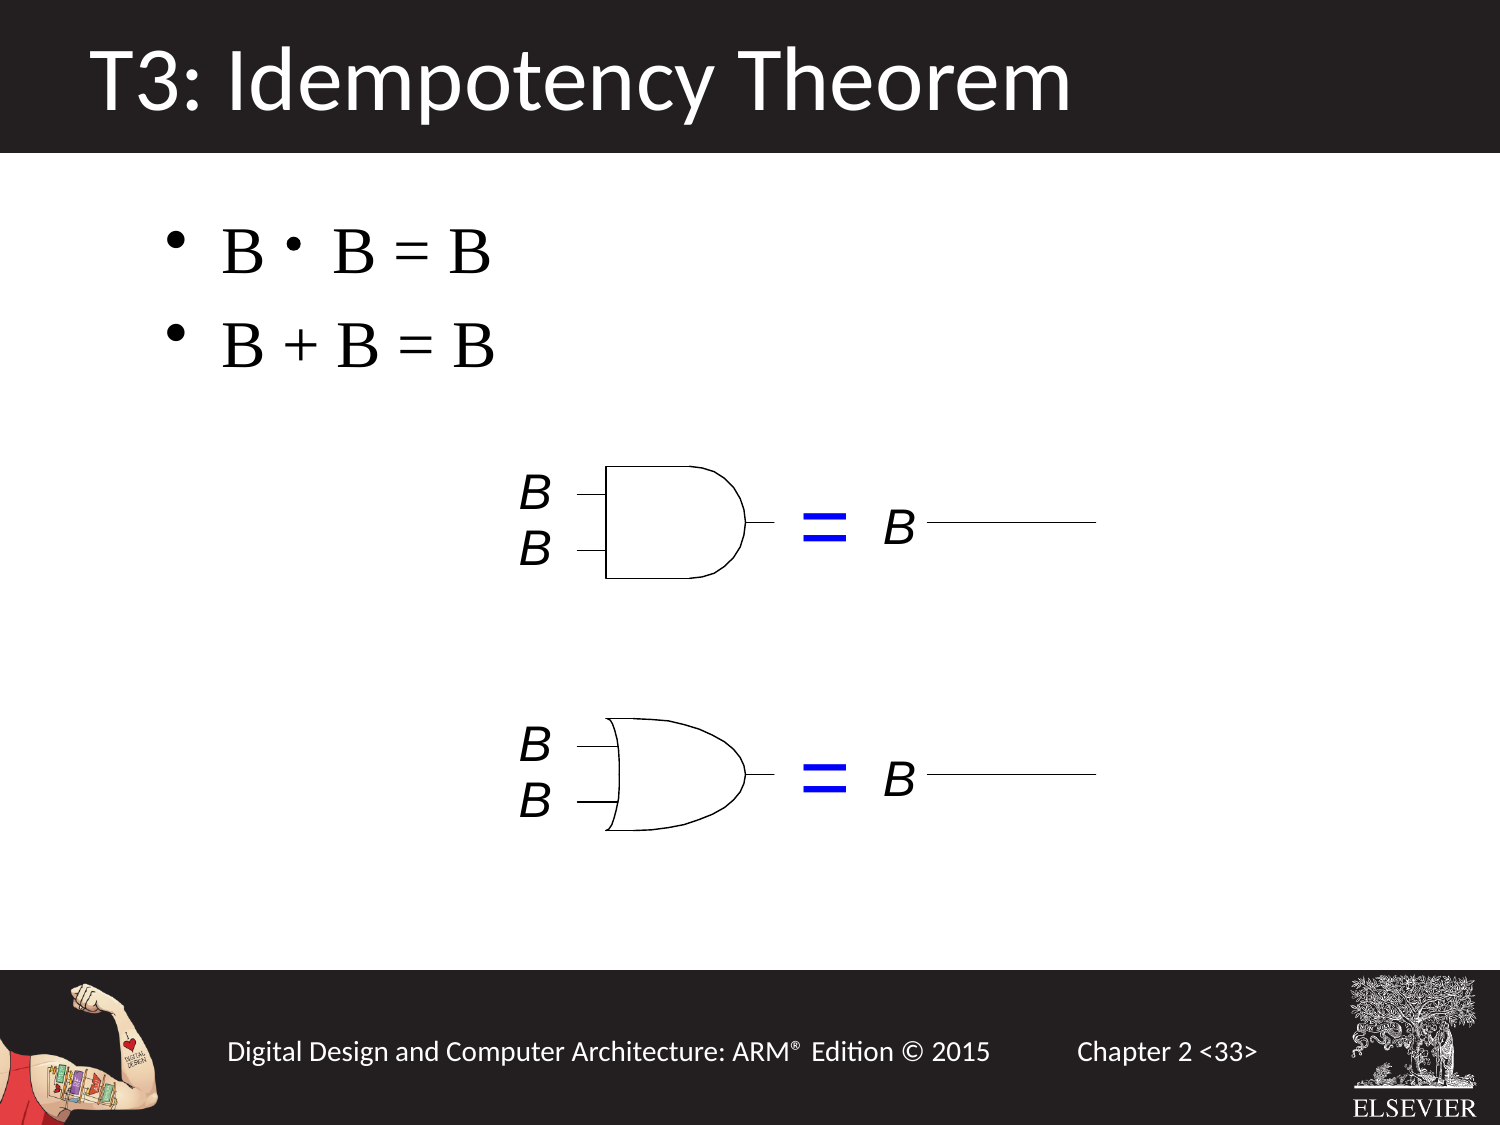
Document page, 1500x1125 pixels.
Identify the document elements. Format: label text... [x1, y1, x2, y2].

text_box B B = B B + B = B [150, 199, 1450, 1013]
text_box [287, 237, 300, 250]
picture [0, 979, 163, 1125]
picture [1350, 974, 1477, 1117]
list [412, 449, 1104, 926]
text_box T3: Idempotency Theorem [75, 11, 1375, 136]
